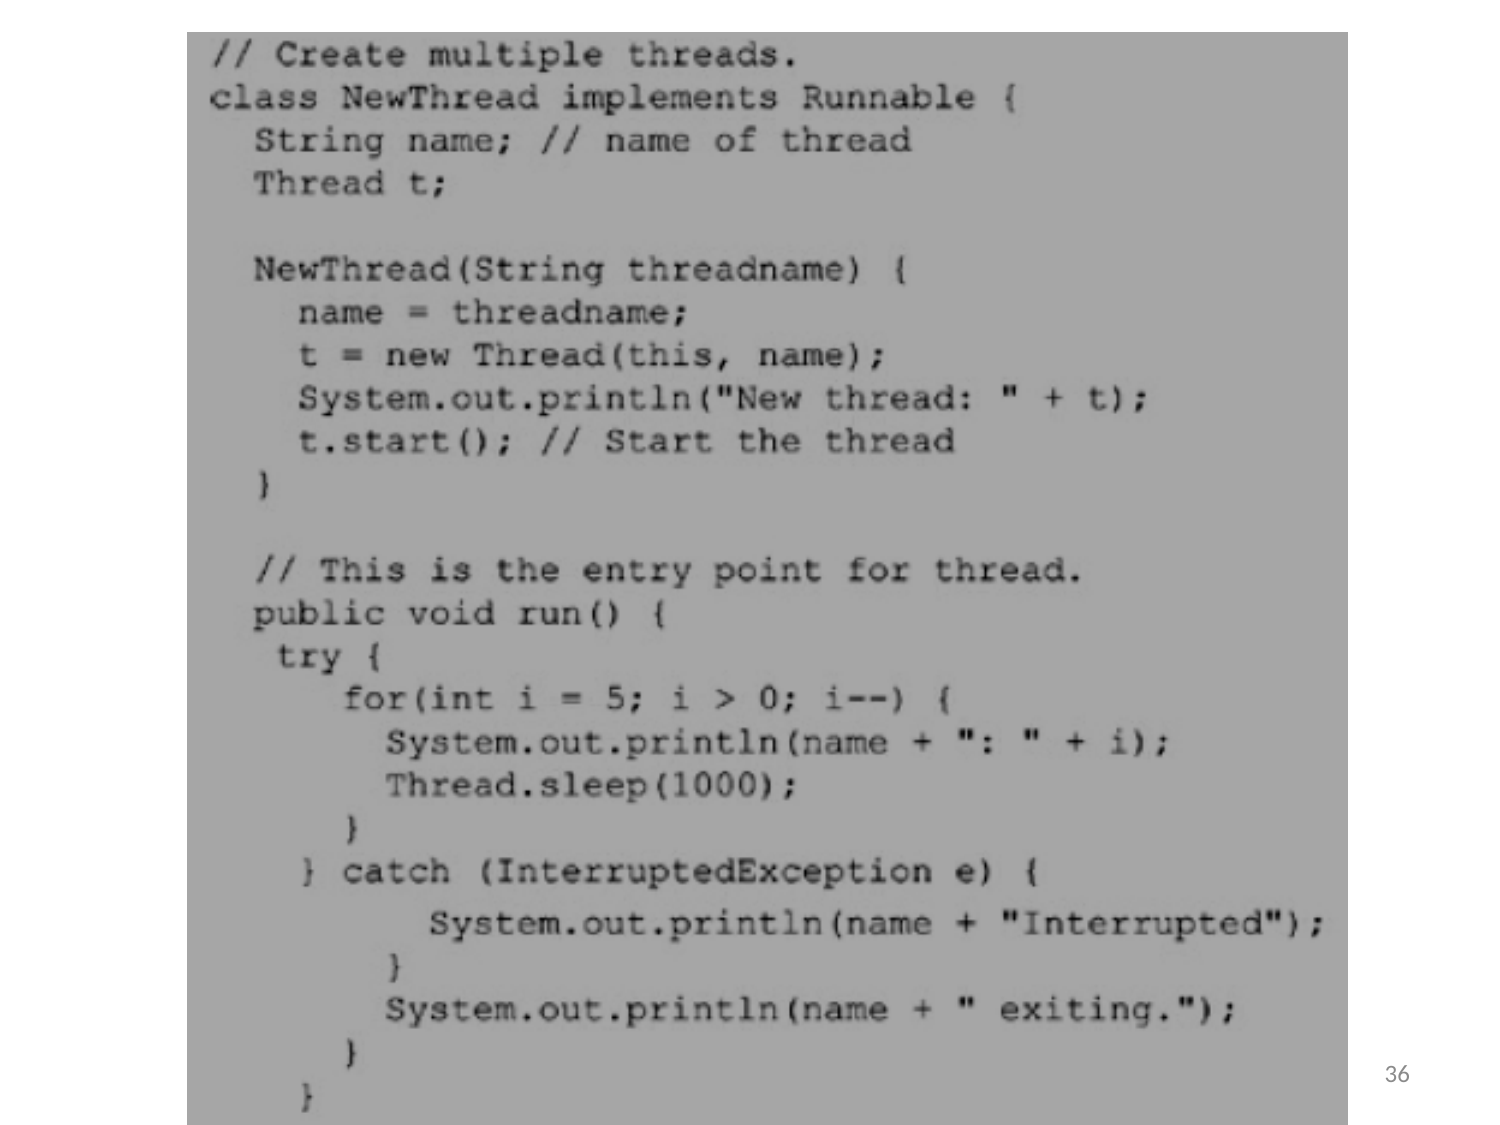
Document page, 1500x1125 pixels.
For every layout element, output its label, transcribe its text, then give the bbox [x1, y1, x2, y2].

picture [187, 32, 1348, 1125]
slide_number 36 [1351, 1042, 1425, 1103]
